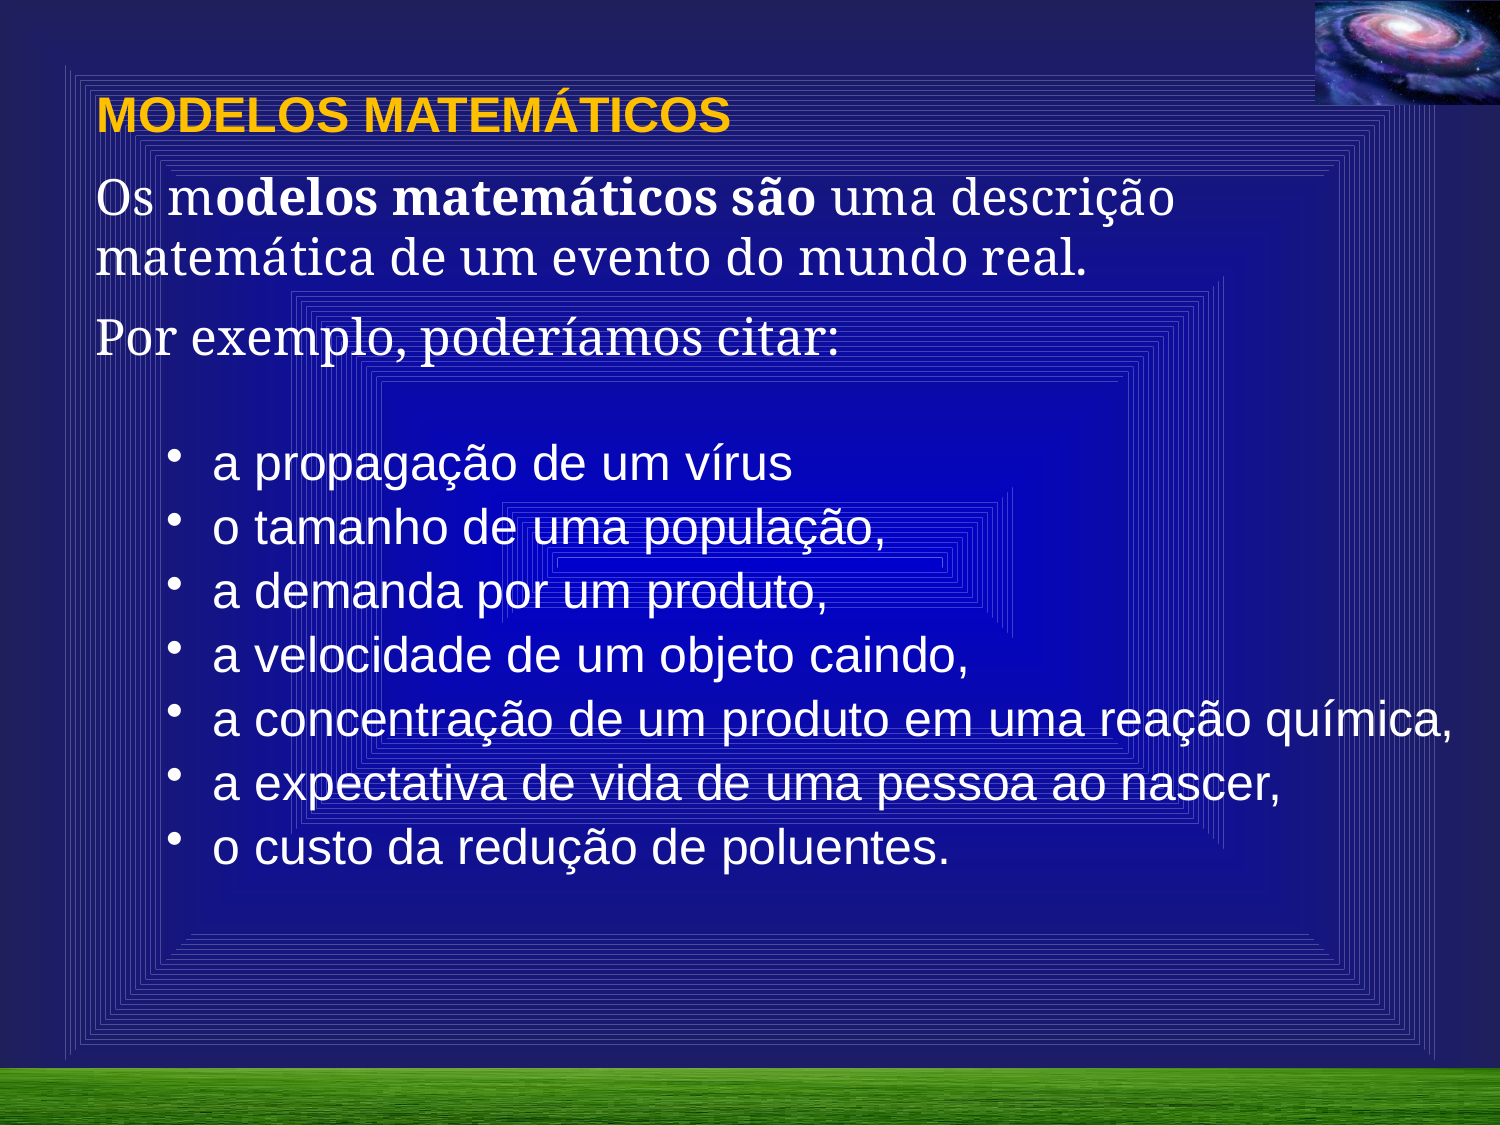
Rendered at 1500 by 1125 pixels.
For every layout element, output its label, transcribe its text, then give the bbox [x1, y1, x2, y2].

text_box MODELOS MATEMÁTICOS [82, 63, 1118, 150]
list Os modelos matemáticos são uma descrição matemática de um evento do mundo real. Por exemplo, poderíamos citar: a propagação de um vírus o tamanho de uma população, a demanda por um produto, a velocidade de um objeto caindo, a concentração de um produto em uma reação química, a expectativa de vida de uma pessoa ao nascer, o custo da redução de poluentes. [79, 158, 1471, 1044]
picture [1315, 1, 1500, 105]
picture [0, 1068, 1500, 1125]
